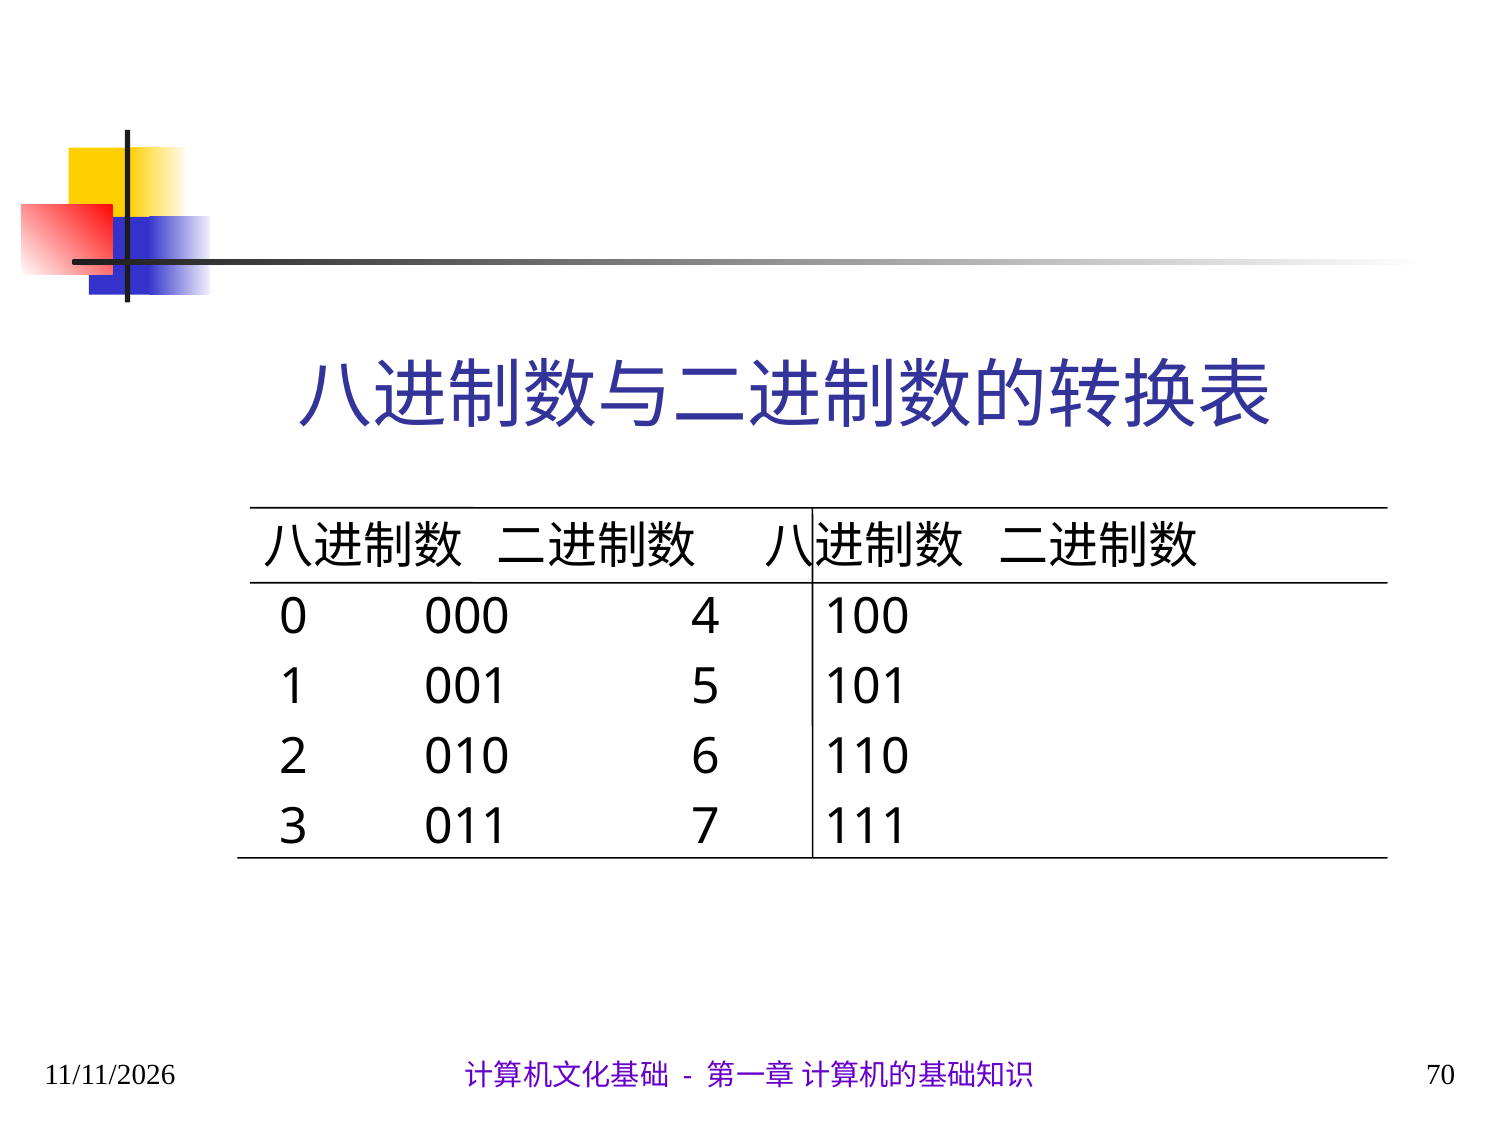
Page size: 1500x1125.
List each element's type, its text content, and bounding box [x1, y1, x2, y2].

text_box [237, 507, 1388, 859]
slide_number 70 [1450, 1023, 1471, 1099]
text_box 八进制数与二进制数的转换表 [147, 344, 1423, 445]
text_box 八进制数 二进制数 八进制数 二进制数 0 000 4 100 1 001 5 101 2 010 6 110 3 011 7 111 [225, 436, 1450, 1125]
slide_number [29, 1023, 219, 1099]
